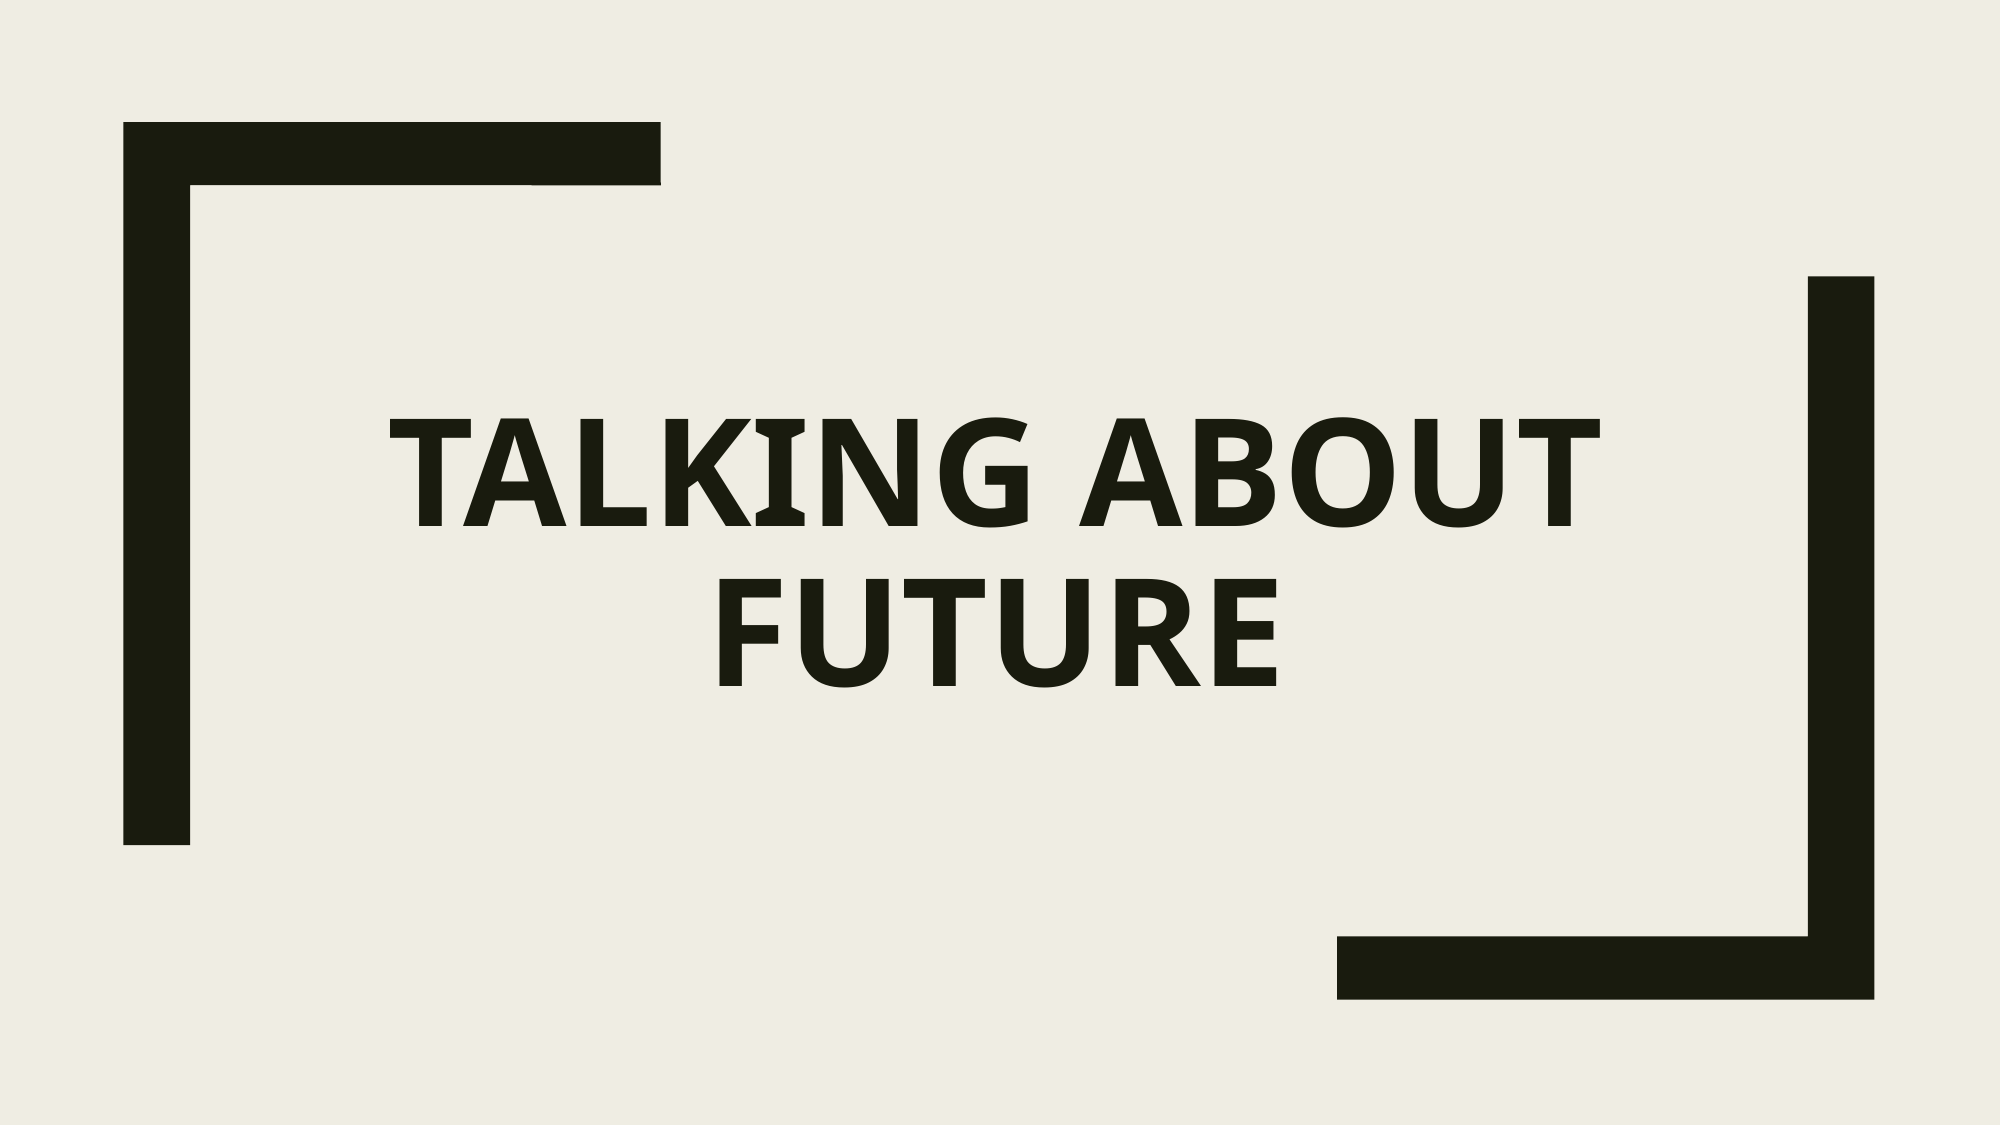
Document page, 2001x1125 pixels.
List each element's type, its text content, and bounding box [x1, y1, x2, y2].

title Talking about future [309, 282, 1682, 727]
